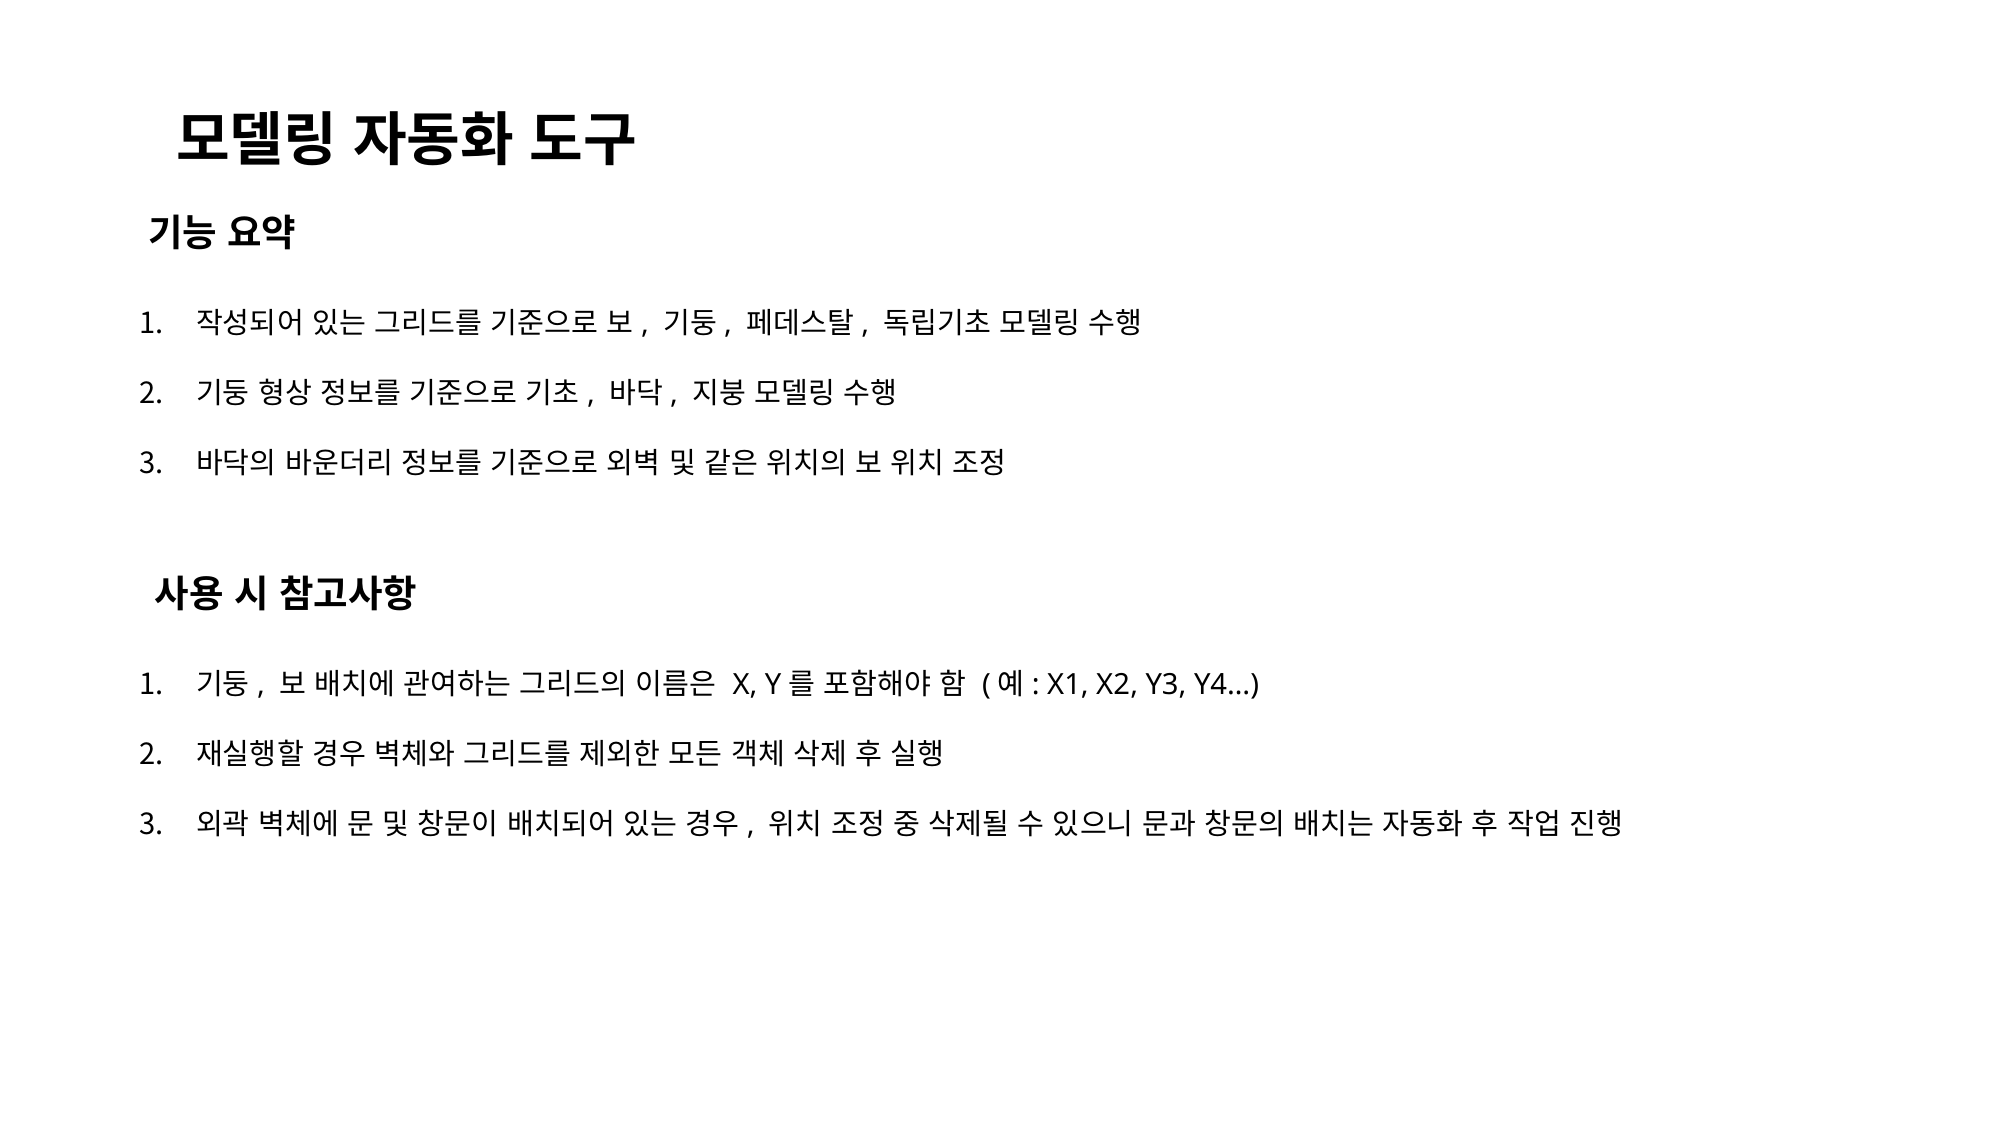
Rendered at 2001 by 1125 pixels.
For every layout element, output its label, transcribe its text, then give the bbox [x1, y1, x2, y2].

text_box 사용 시 참고사항 [139, 562, 433, 623]
text_box 모델링 자동화 도구 [161, 94, 652, 180]
text_box 기능 요약 [133, 201, 312, 261]
text_box 기둥, 보 배치에 관여하는 그리드의 이름은 X, Y를 포함해야 함 (예: X1, X2, Y3, Y4…) 재실행할 경우 벽체와 그리드를 제외한 모든 객체 삭제 후 실행 외곽 벽체에 문 및 창문이 배치되어 있는 경우, 위치 조정 중 삭제될 수 있으니 문과 창문의 배치는 자동화 후 작업 진행 [125, 623, 1886, 848]
text_box 작성되어 있는 그리드를 기준으로 보, 기둥, 페데스탈, 독립기초 모델링 수행 기둥 형상 정보를 기준으로 기초, 바닥, 지붕 모델링 수행 바닥의 바운더리 정보를 기준으로 외벽 및 같은 위치의 보 위치 조정 [125, 261, 1886, 487]
